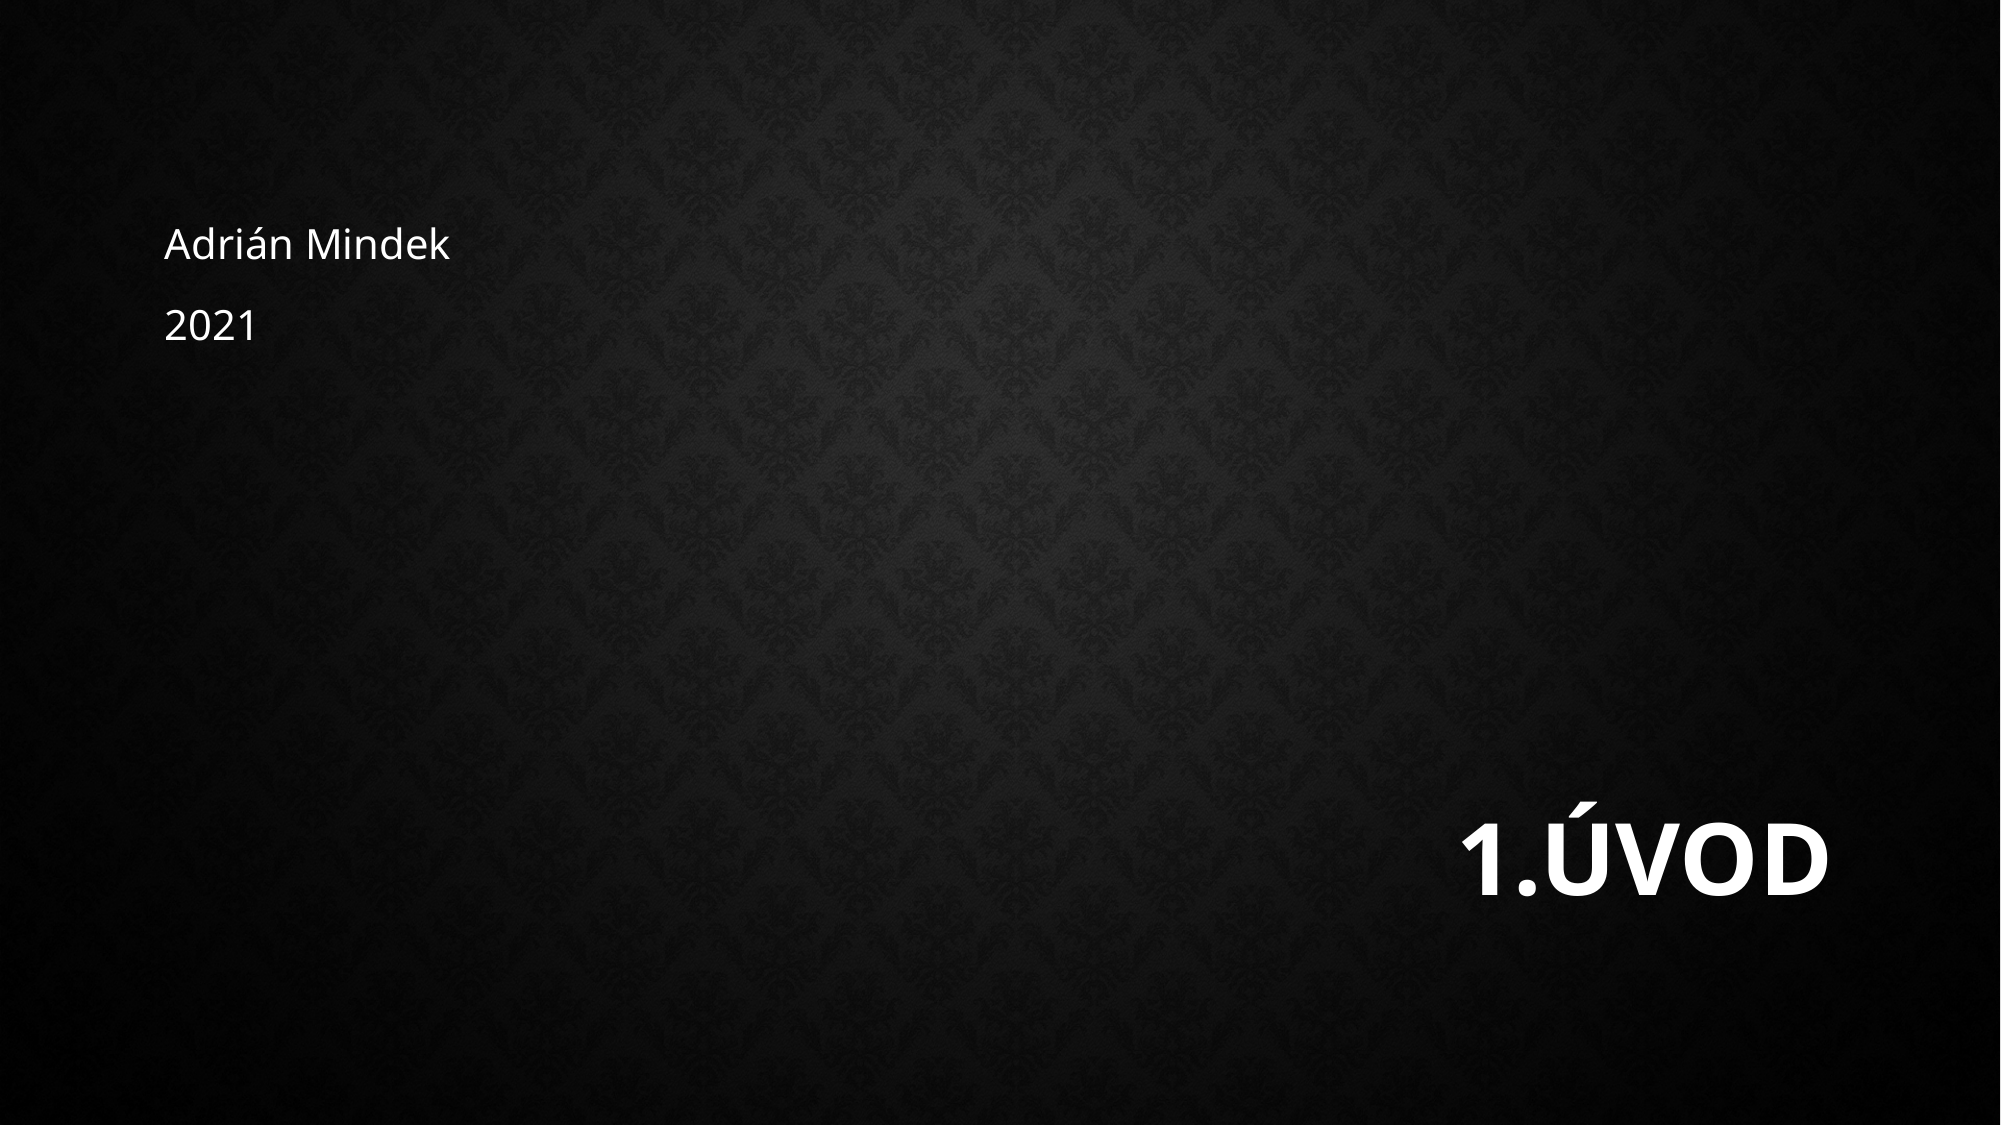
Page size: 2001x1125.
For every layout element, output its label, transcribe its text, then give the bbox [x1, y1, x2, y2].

text_box [0, 0, 2000, 1125]
subtitle Adrián Mindek 2021 [149, 200, 684, 925]
title 1.Úvod [869, 200, 1849, 925]
